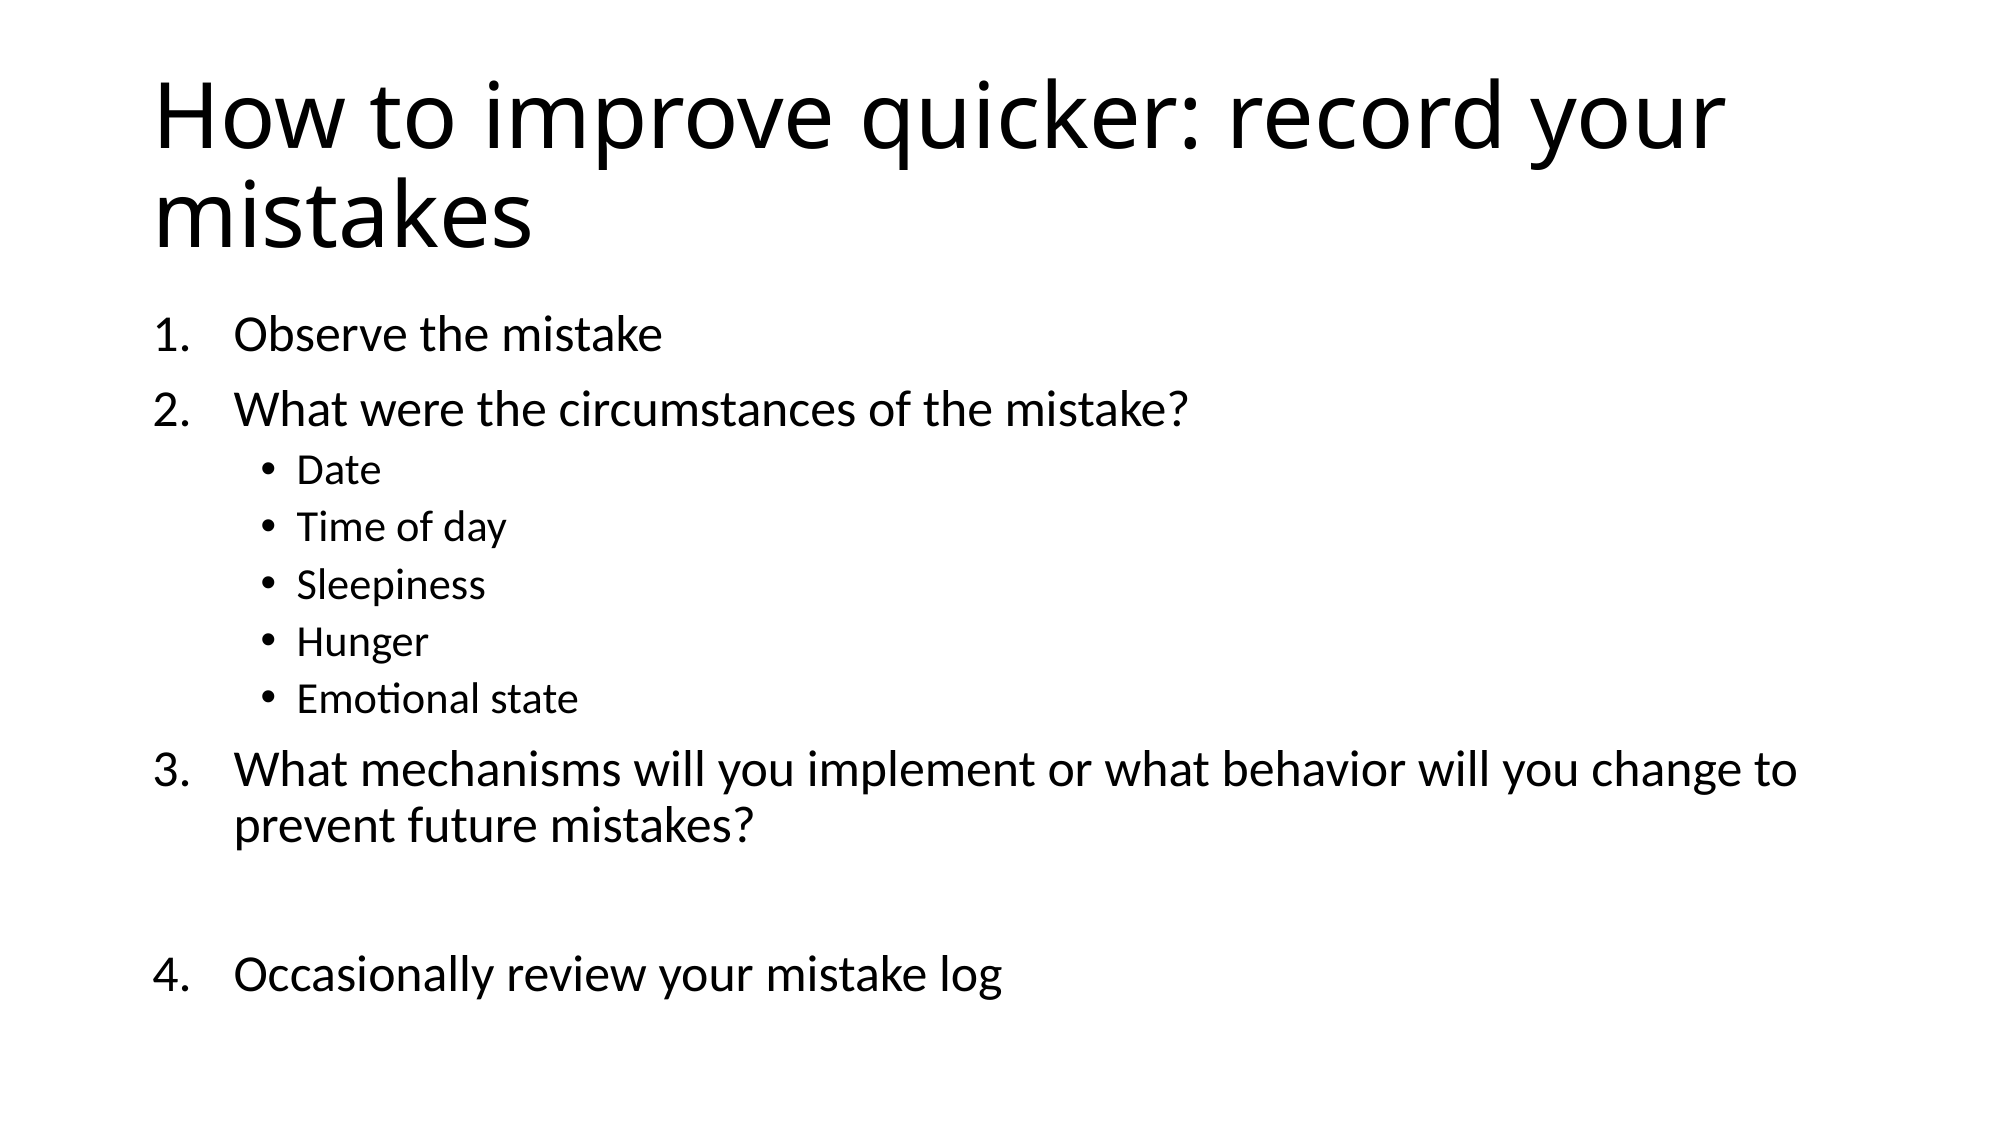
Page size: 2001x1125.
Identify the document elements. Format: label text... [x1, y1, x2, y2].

title How to improve quicker: record your mistakes [137, 59, 1863, 278]
list Observe the mistake What were the circumstances of the mistake? Date Time of day Sleepiness Hunger Emotional state What mechanisms will you implement or what behavior will you change to prevent future mistakes? Occasionally review your mistake log [137, 299, 1863, 1014]
